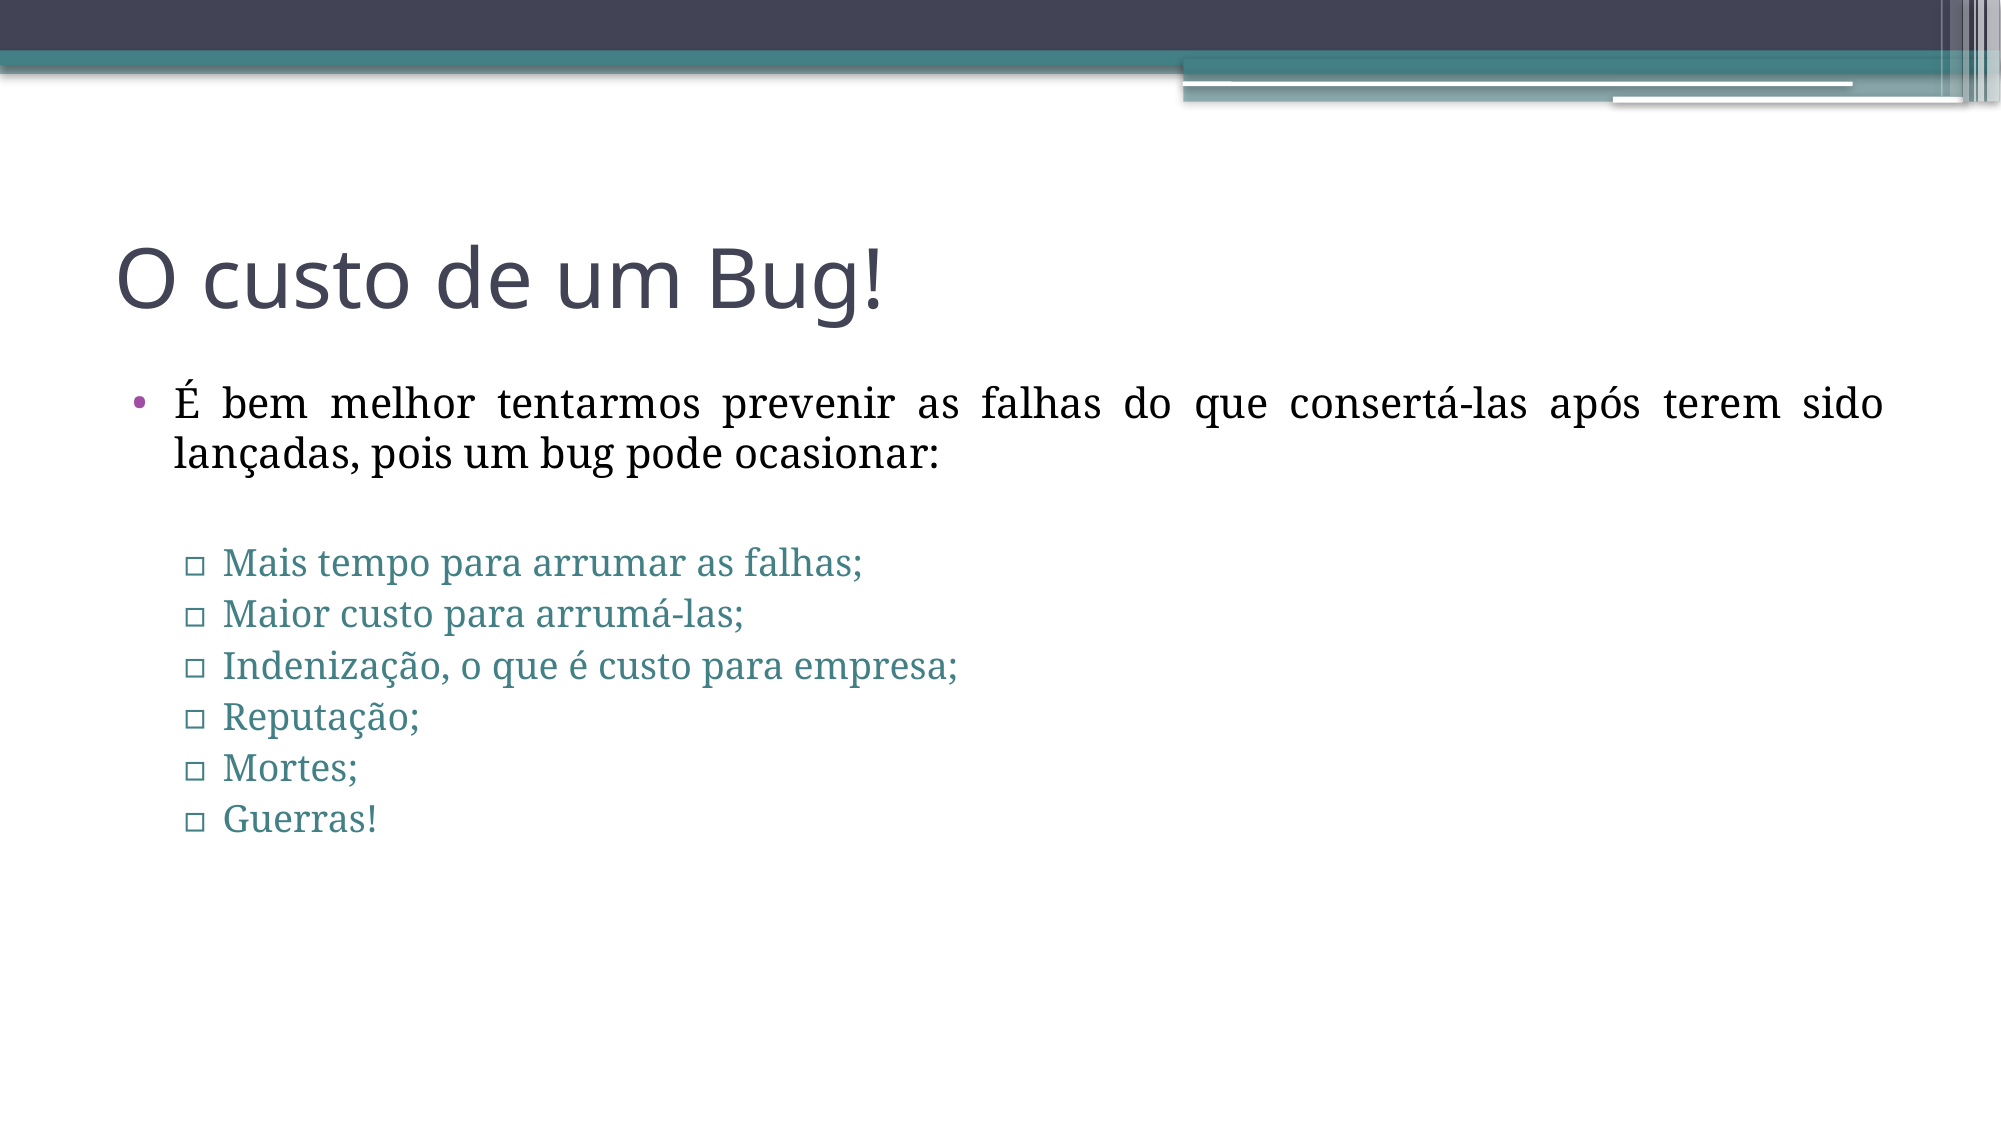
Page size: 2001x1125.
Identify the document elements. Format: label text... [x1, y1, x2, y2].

list É bem melhor tentarmos prevenir as falhas do que consertá-las após terem sido lançadas, pois um bug pode ocasionar: Mais tempo para arrumar as falhas; Maior custo para arrumá-las; Indenização, o que é custo para empresa; Reputação; Mortes; Guerras! [99, 368, 1900, 1079]
title O custo de um Bug! [99, 187, 1900, 363]
